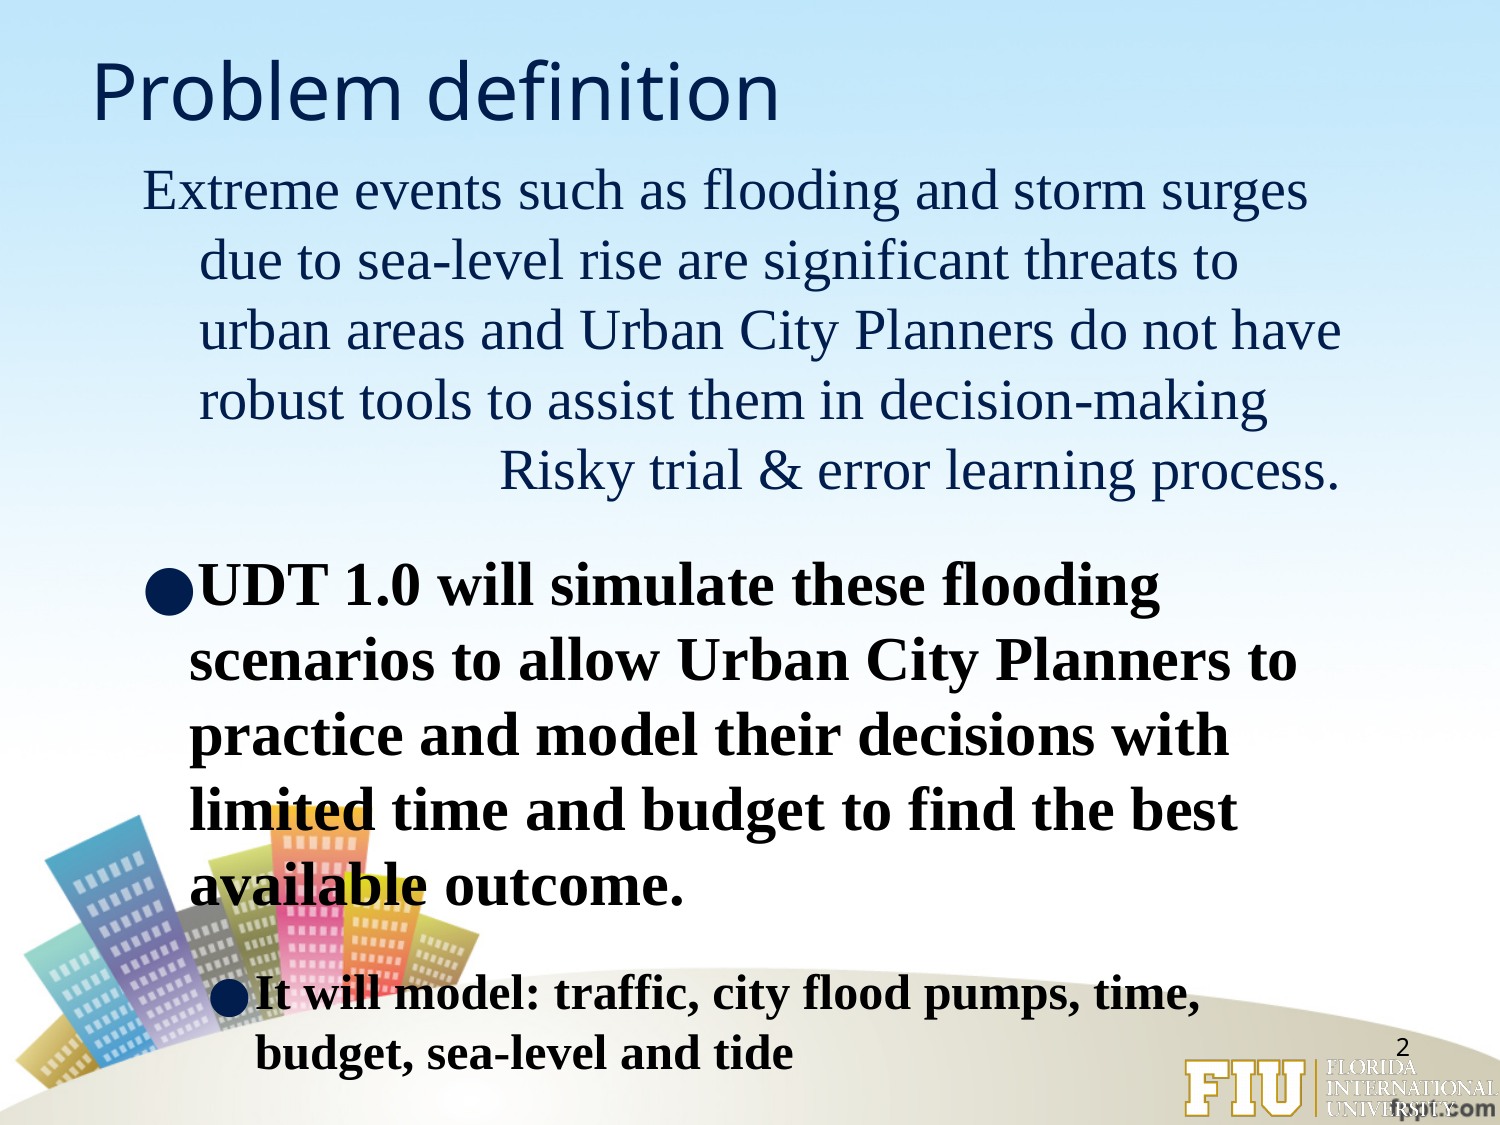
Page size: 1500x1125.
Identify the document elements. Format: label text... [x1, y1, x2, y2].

slide_number 2 [1074, 1024, 1425, 1103]
list Extreme events such as flooding and storm surges due to sea-level rise are significant threats to urban areas and Urban City Planners do not have robust tools to assist them in decision-making Risky trial & error learning process. UDT 1.0 will simulate these flooding scenarios to allow Urban City Planners to practice and model their decisions with limited time and budget to find the best available outcome. It will model: traffic, city flood pumps, time, budget, sea-level and tide [127, 143, 1372, 1103]
picture [0, 0, 1500, 1125]
title Problem definition [75, 45, 1425, 144]
